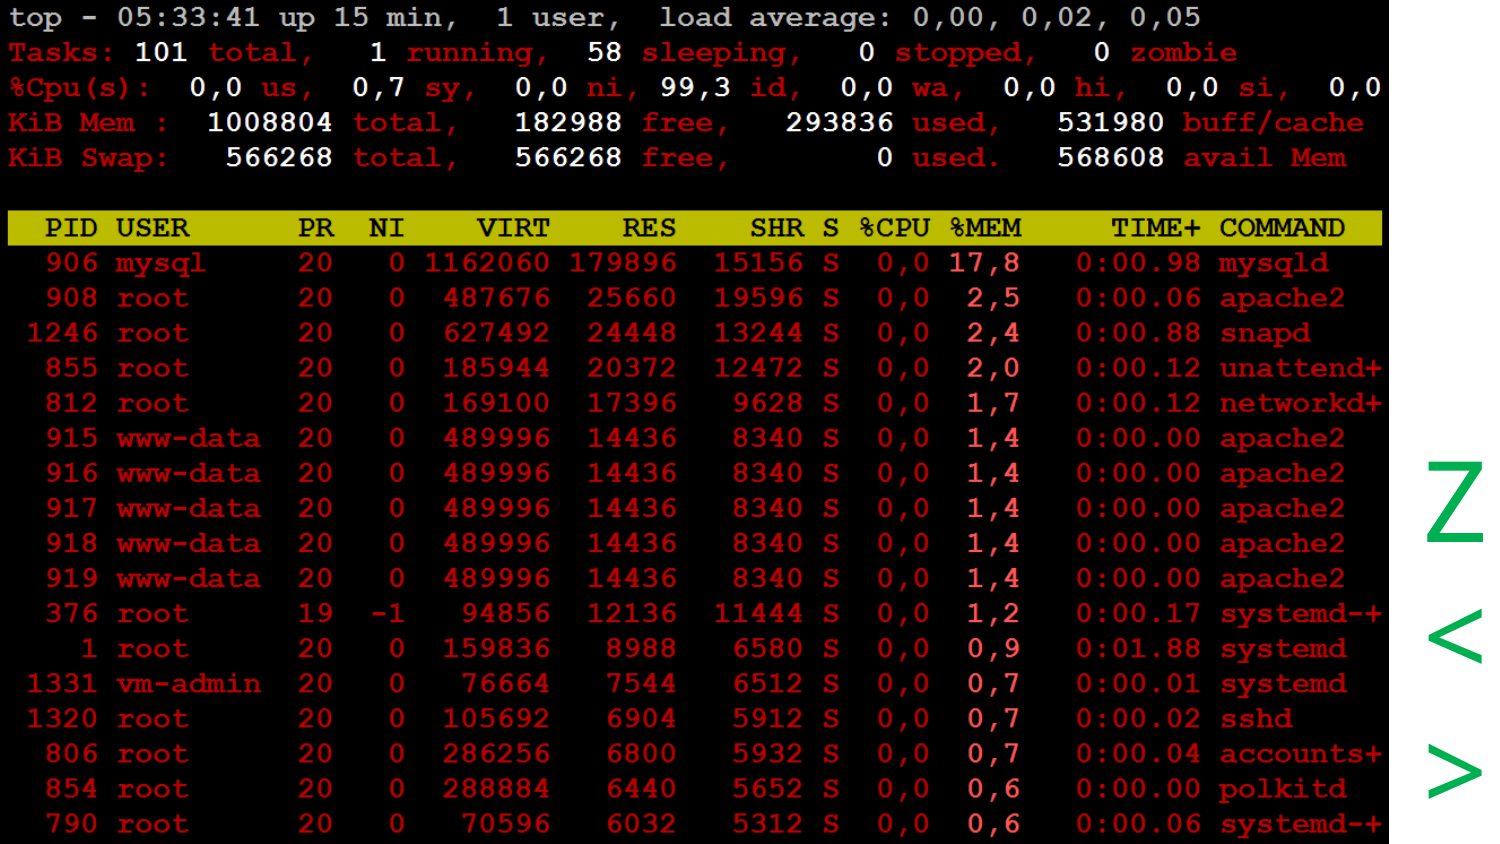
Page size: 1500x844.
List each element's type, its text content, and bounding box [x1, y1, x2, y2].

text_box Z < > [1409, 422, 1500, 843]
picture [0, 0, 1389, 844]
